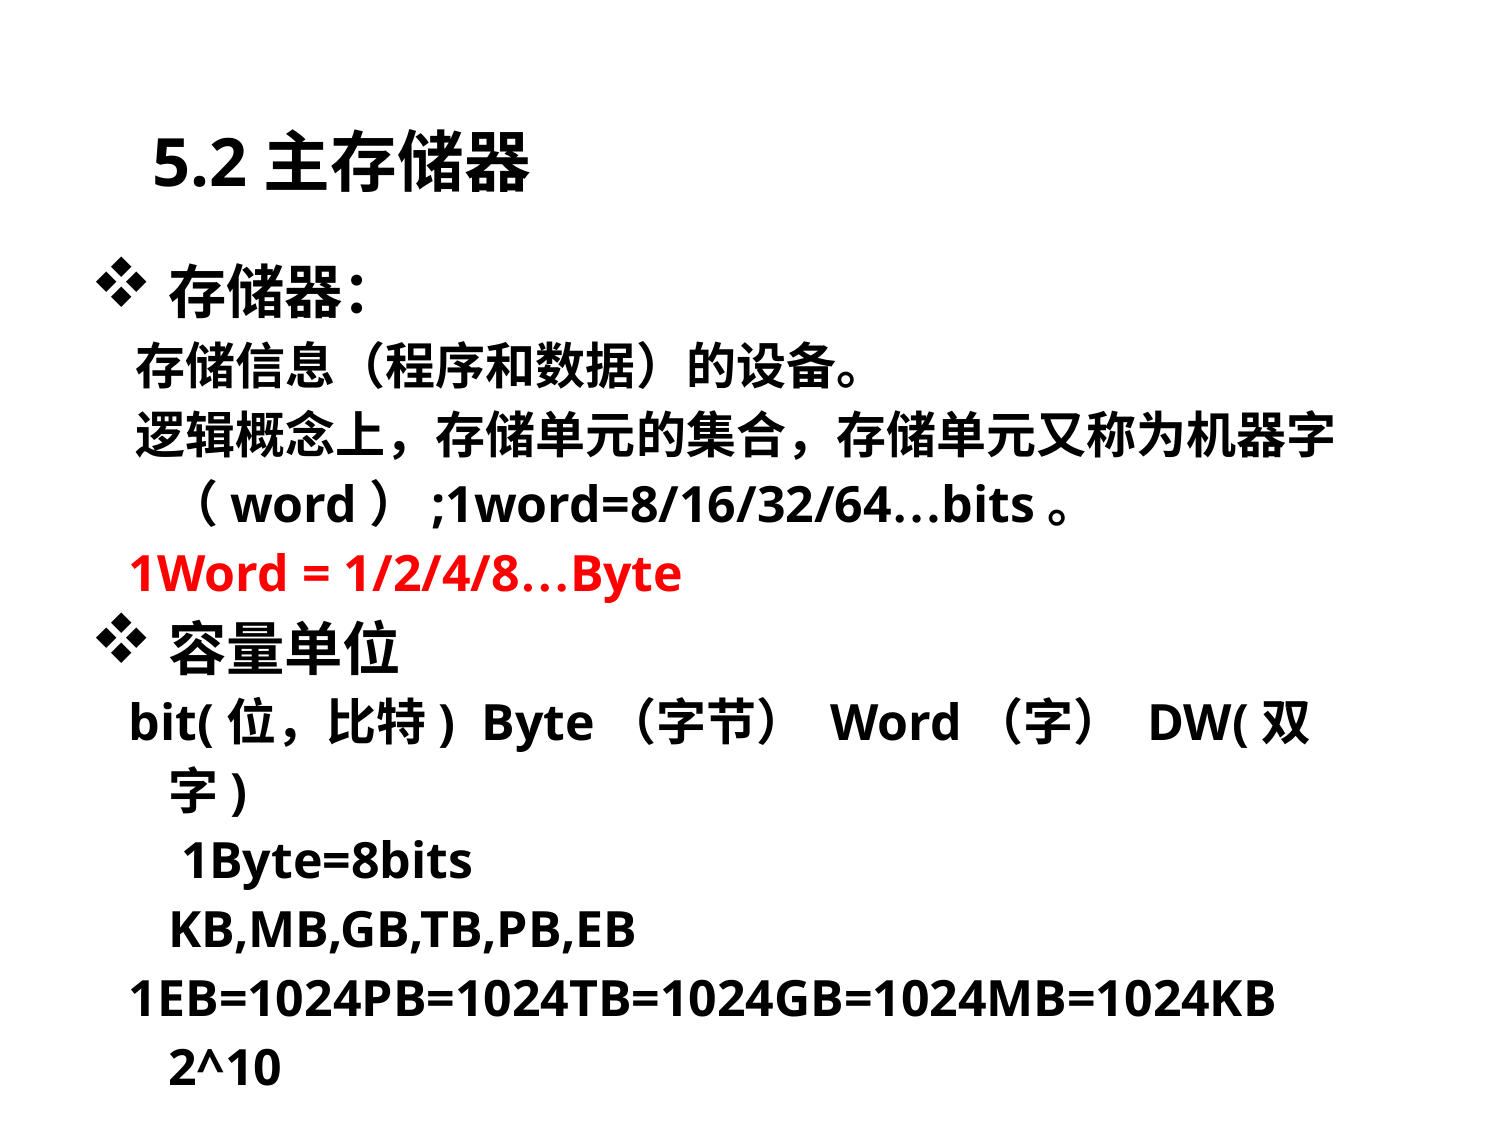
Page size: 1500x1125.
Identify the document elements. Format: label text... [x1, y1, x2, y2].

title 5.2主存储器 [137, 112, 1213, 200]
list 存储器： 存储信息（程序和数据）的设备。 逻辑概念上，存储单元的集合，存储单元又称为机器字（word）;1word=8/16/32/64…bits。 1Word = 1/2/4/8…Byte 容量单位 bit(位，比特) Byte（字节） Word（字） DW(双字) 1Byte=8bits KB,MB,GB,TB,PB,EB 1EB=1024PB=1024TB=1024GB=1024MB=1024KB 2^10 [75, 237, 1388, 1038]
